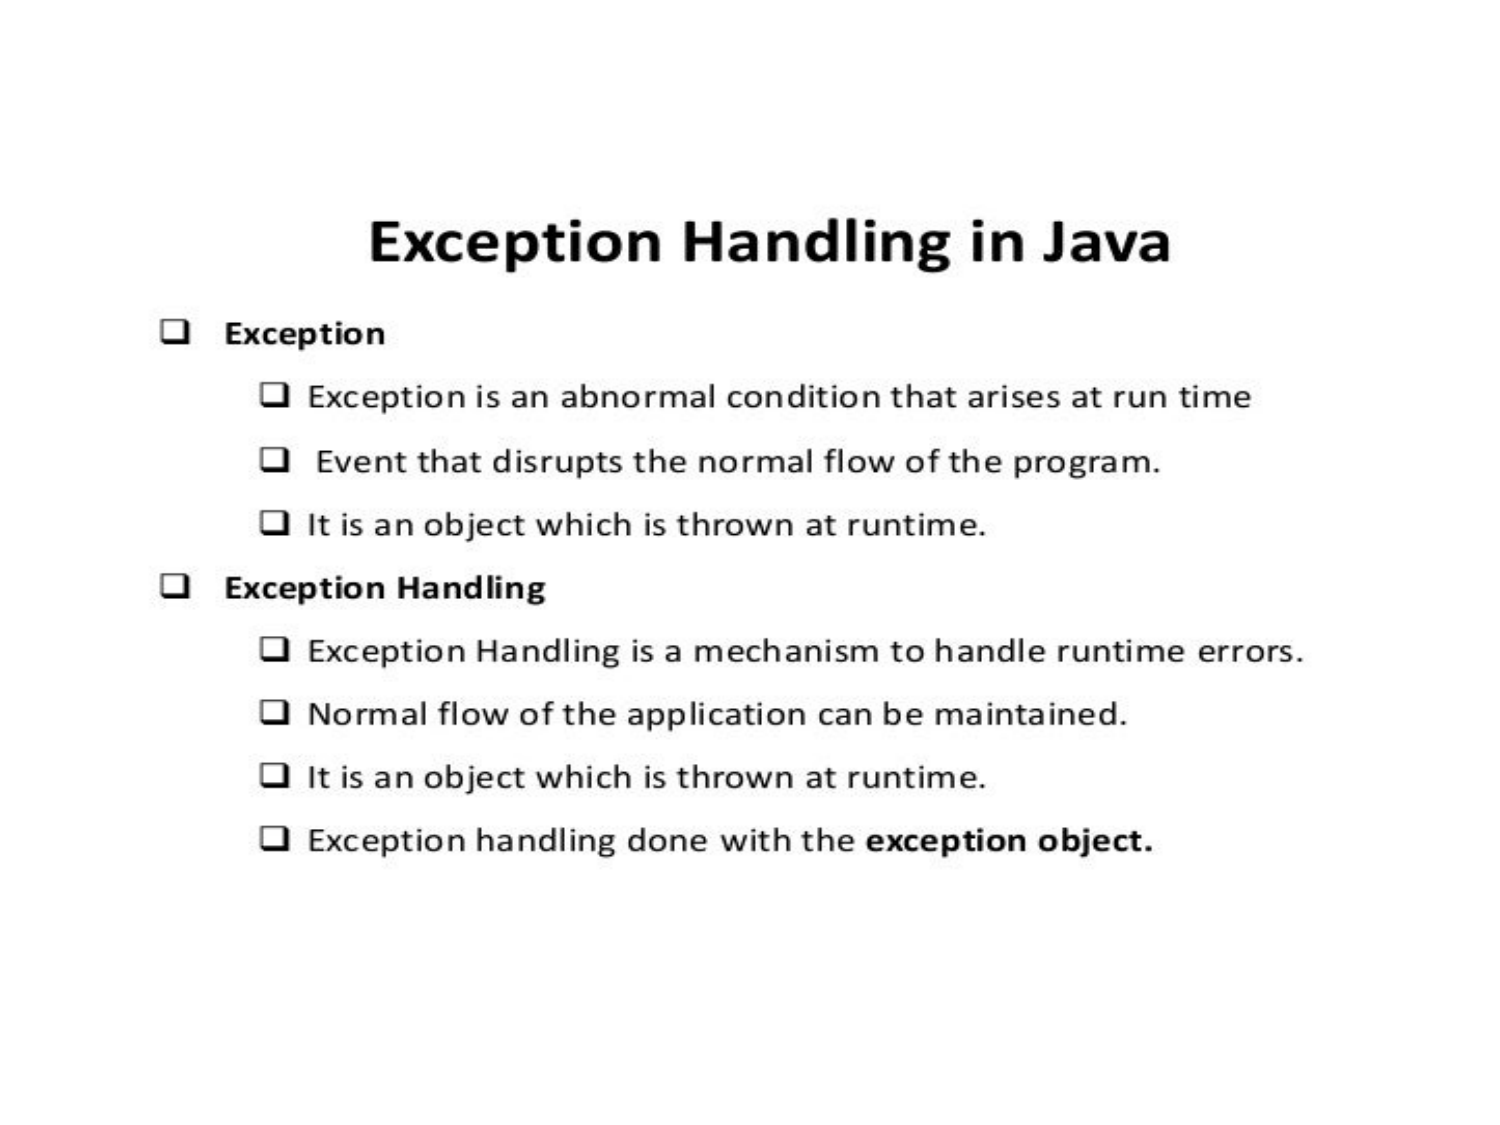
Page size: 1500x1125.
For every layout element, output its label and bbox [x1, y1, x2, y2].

picture [100, 148, 1424, 1012]
